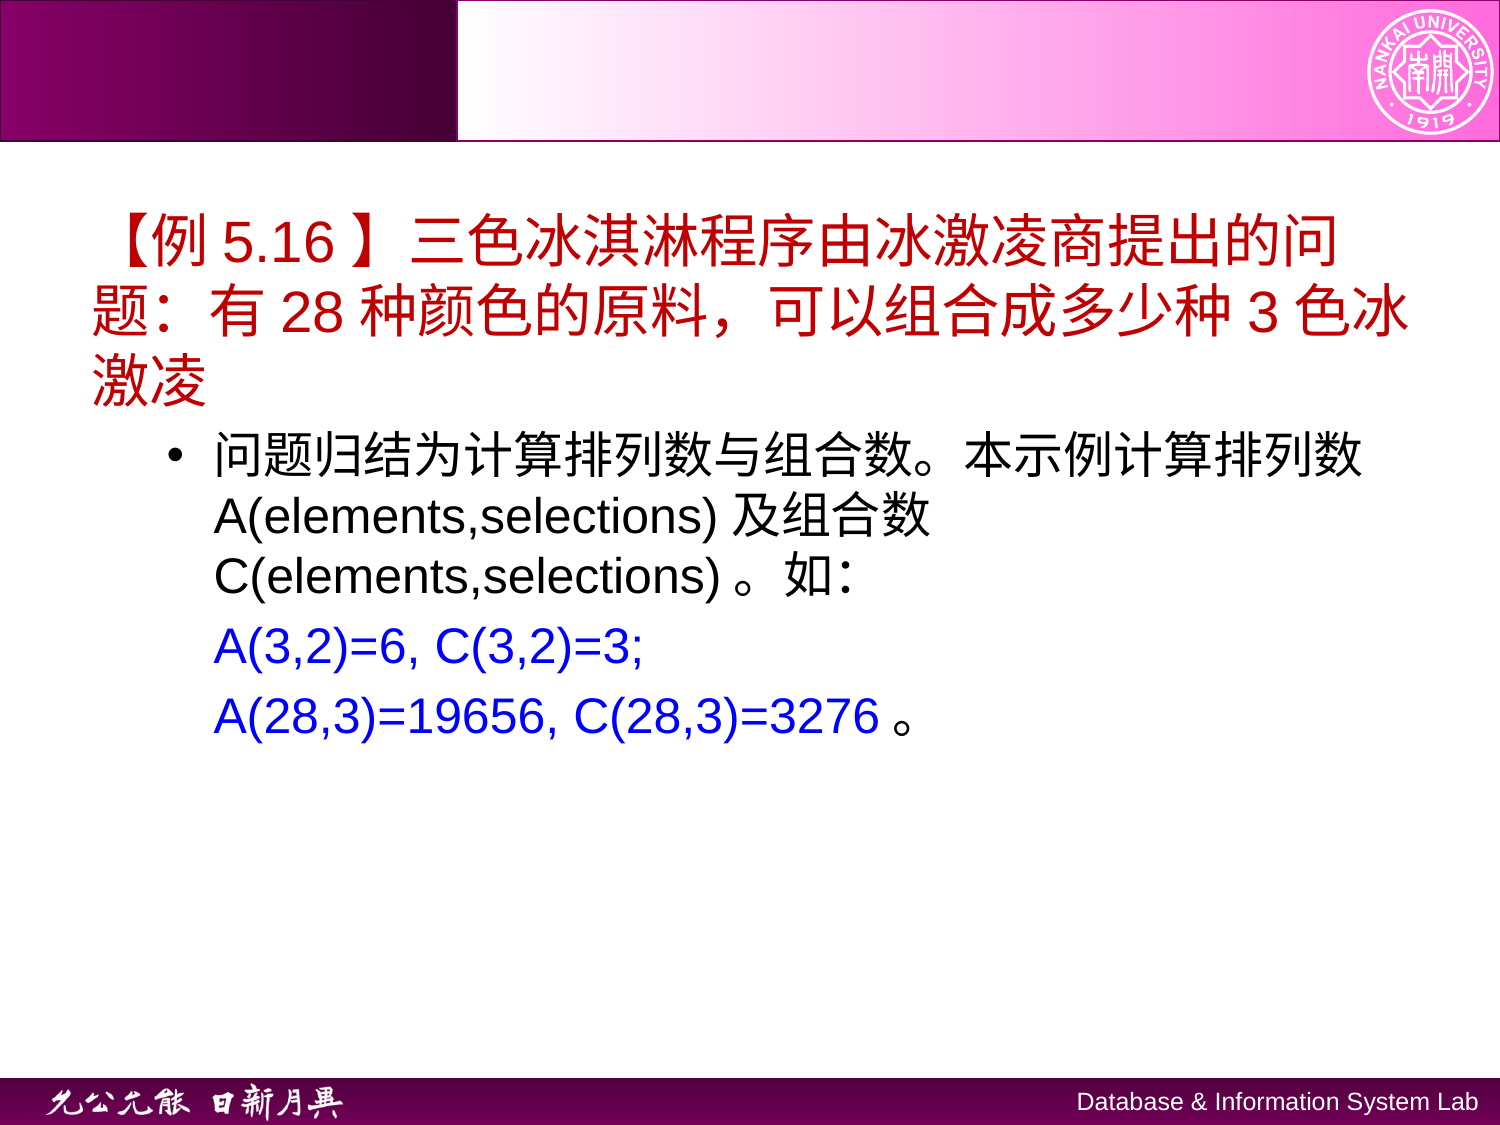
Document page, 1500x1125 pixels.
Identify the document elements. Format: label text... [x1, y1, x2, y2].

picture [35, 1081, 356, 1122]
list 【例5.16】三色冰淇淋程序由冰激凌商提出的问题：有28种颜色的原料，可以组合成多少种3色冰激凌 问题归结为计算排列数与组合数。本示例计算排列数A(elements,selections)及组合数C(elements,selections)。如： A(3,2)=6, C(3,2)=3; A(28,3)=19656, C(28,3)=3276。 [76, 196, 1427, 935]
